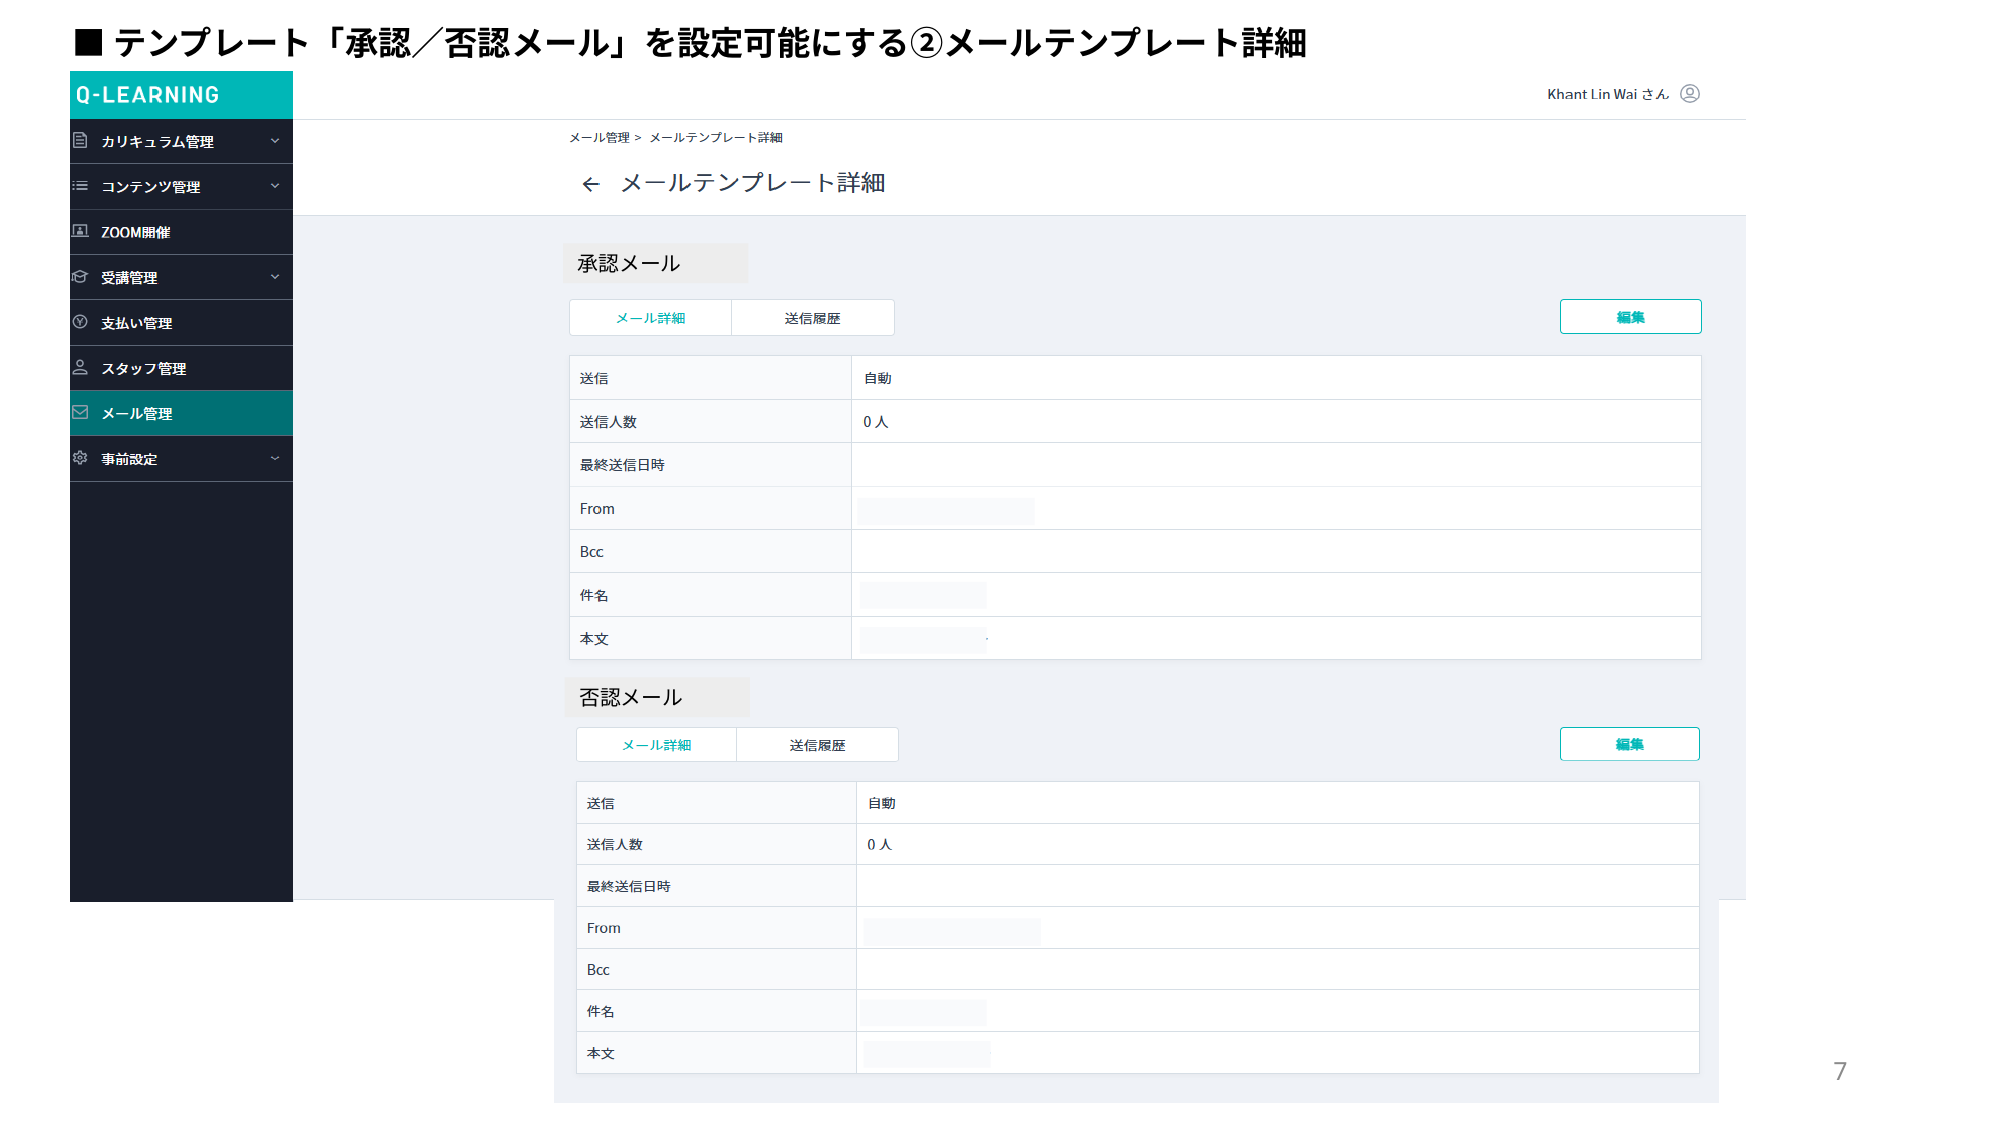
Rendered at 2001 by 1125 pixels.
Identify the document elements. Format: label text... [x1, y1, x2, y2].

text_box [70, 71, 1746, 1103]
slide_number 7 [1746, 1042, 1863, 1103]
text_box ■テンプレート「承認／否認メール」を設定可能にする②メールテンプレート詳細 [57, 15, 1324, 70]
